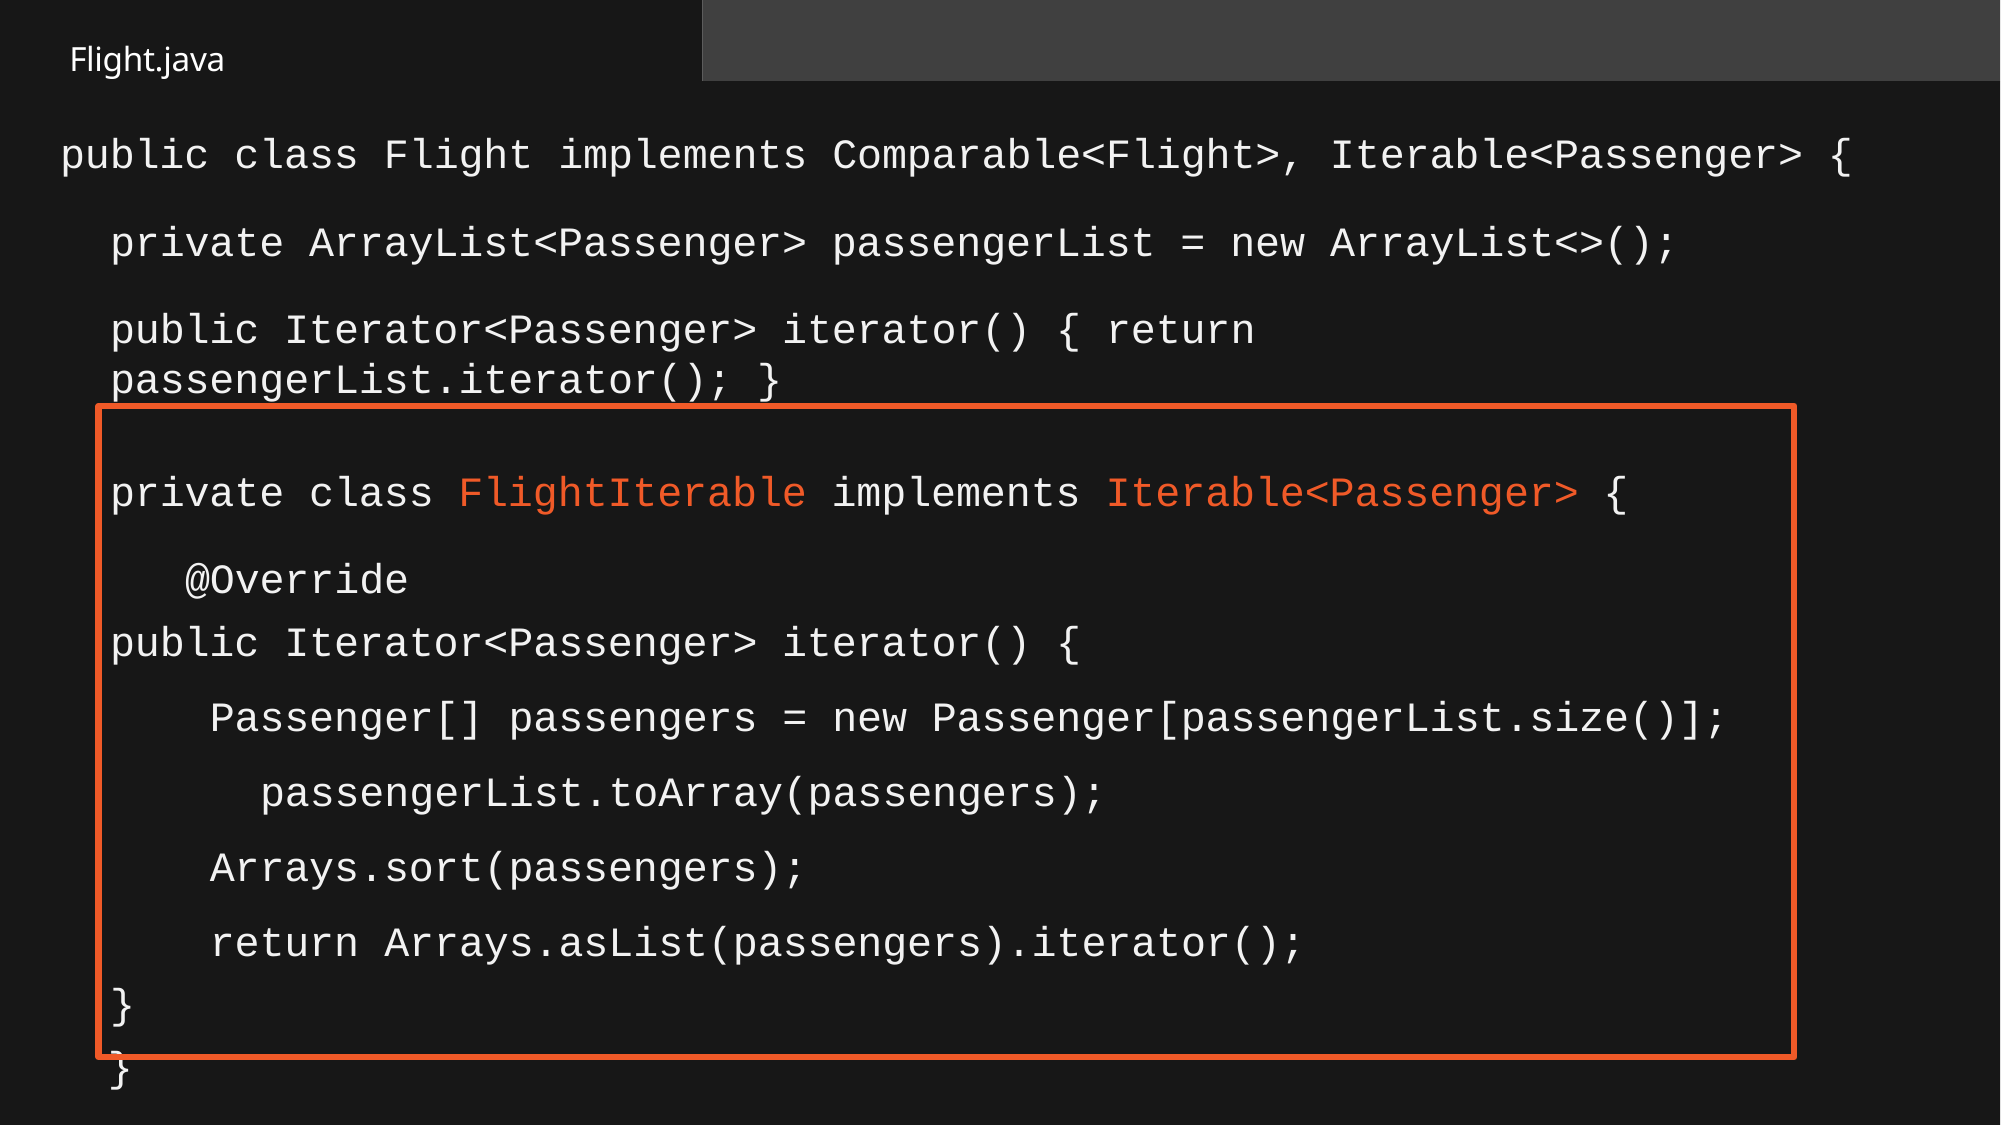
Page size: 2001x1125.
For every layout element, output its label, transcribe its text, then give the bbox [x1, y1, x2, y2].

text_box public Iterator<Passenger> iterator() { return passengerList.iterator(); } private class FlightIterable implements Iterable<Passenger> { @Override public Iterator<Passenger> iterator() { Passenger[] passengers = new Passenger[passengerList.size()]; passengerList.toArray(passengers); Arrays.sort(passengers); return Arrays.asList(passengers).iterator(); } } [107, 299, 1938, 1090]
text_box Flight.java [67, 36, 246, 79]
title public class Flight implements Comparable<Flight>, Iterable<Passenger> { private ArrayList<Passenger> passengerList = new ArrayList<>(); [57, 124, 1863, 315]
text_box [98, 405, 1795, 1058]
slide_number [1440, 1046, 1900, 1103]
